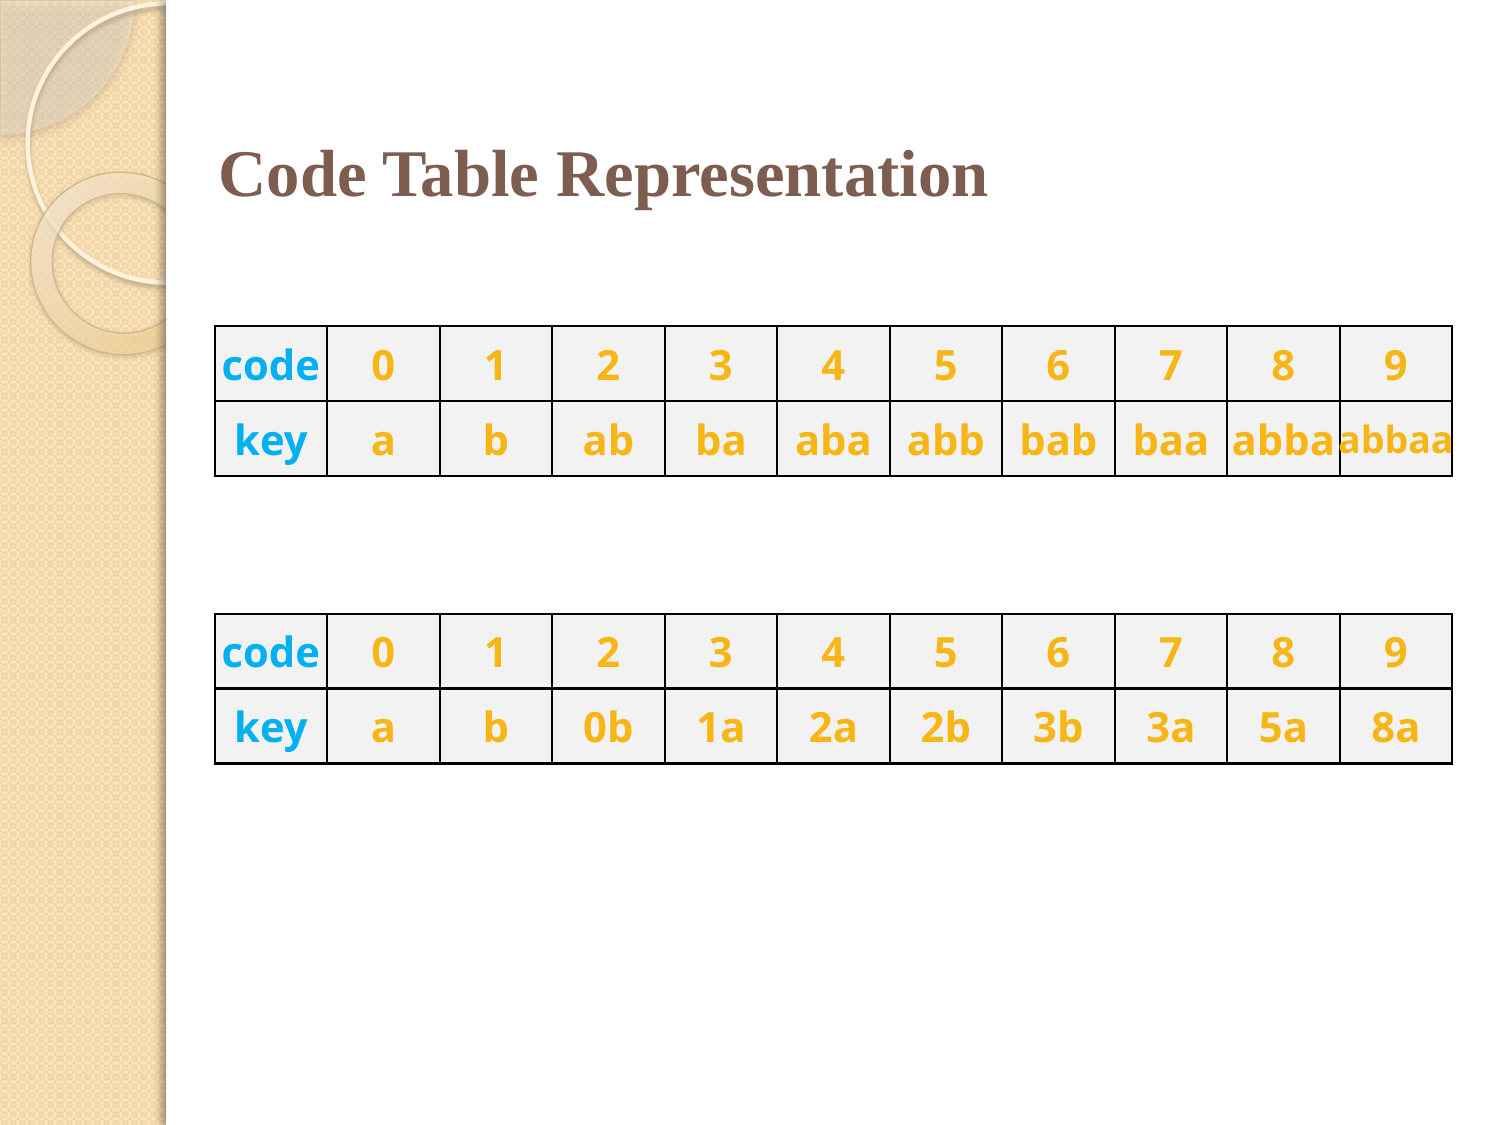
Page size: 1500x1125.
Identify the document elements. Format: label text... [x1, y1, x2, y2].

title Code Table Representation [203, 101, 1388, 239]
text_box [214, 325, 1453, 764]
